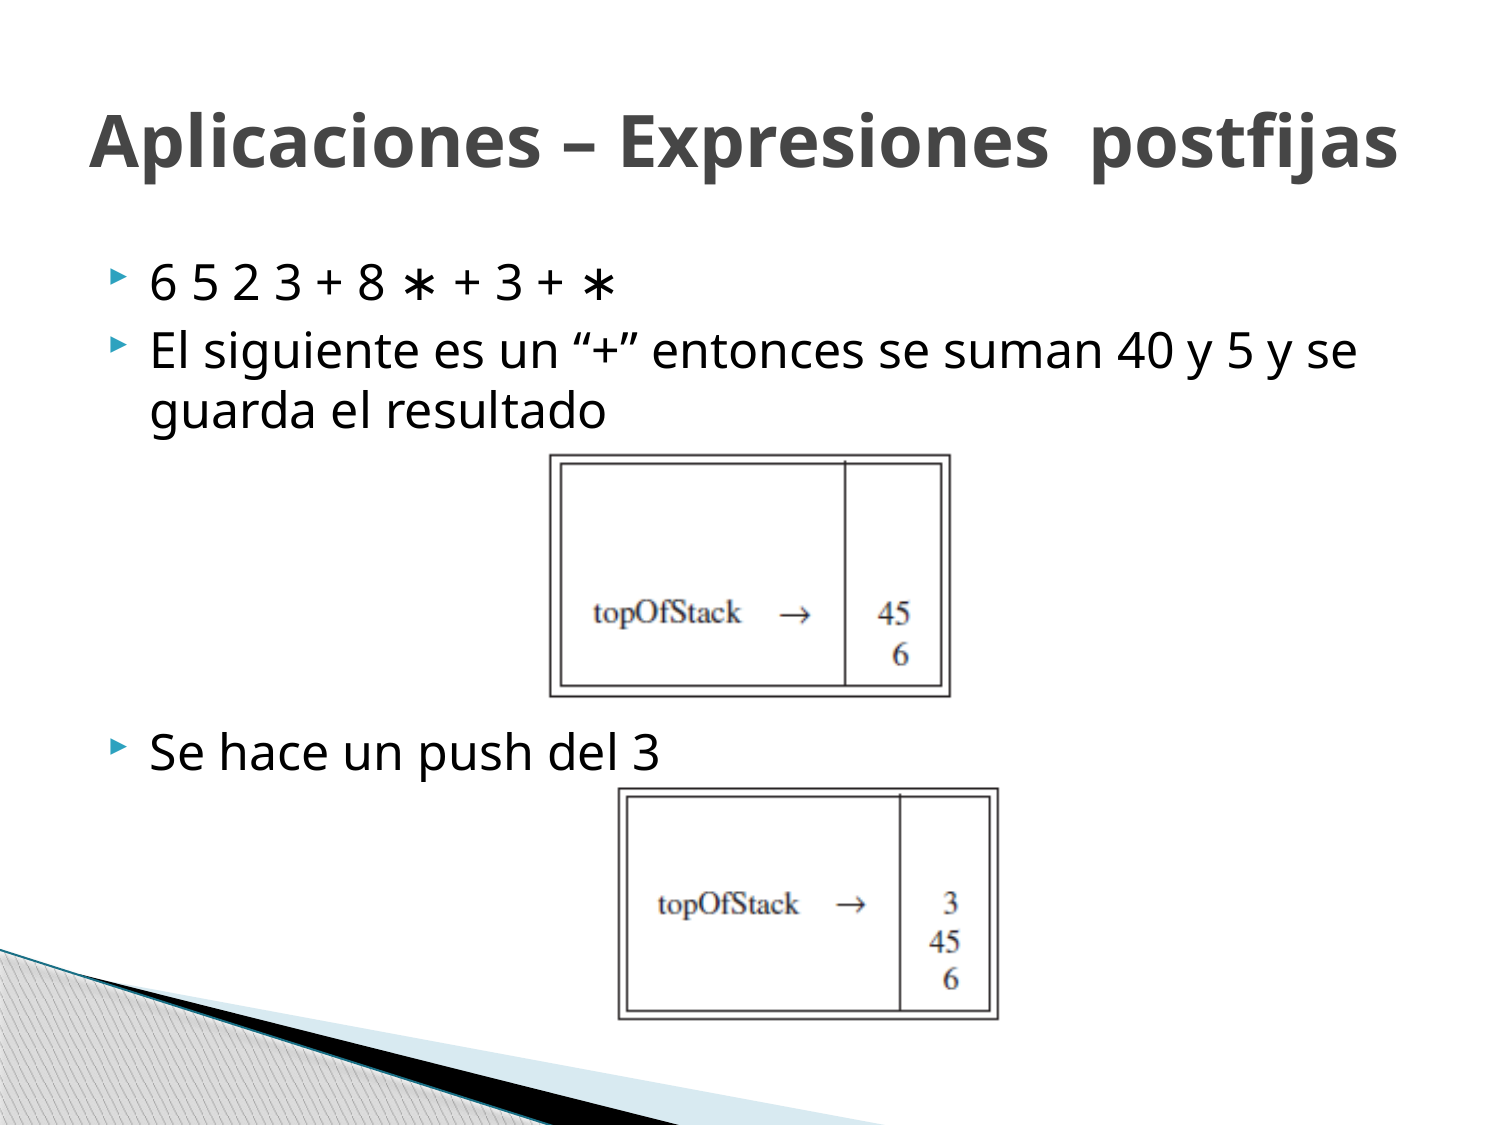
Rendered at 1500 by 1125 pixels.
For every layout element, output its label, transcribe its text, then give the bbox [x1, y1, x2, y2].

list 6 5 2 3 + 8 ∗ + 3 + ∗ El siguiente es un “+” entonces se suman 40 y 5 y se guarda el resultado Se hace un push del 3 [75, 243, 1425, 986]
picture [537, 444, 992, 729]
picture [596, 786, 1034, 1040]
title Aplicaciones – Expresiones postfijas [75, 45, 1425, 233]
